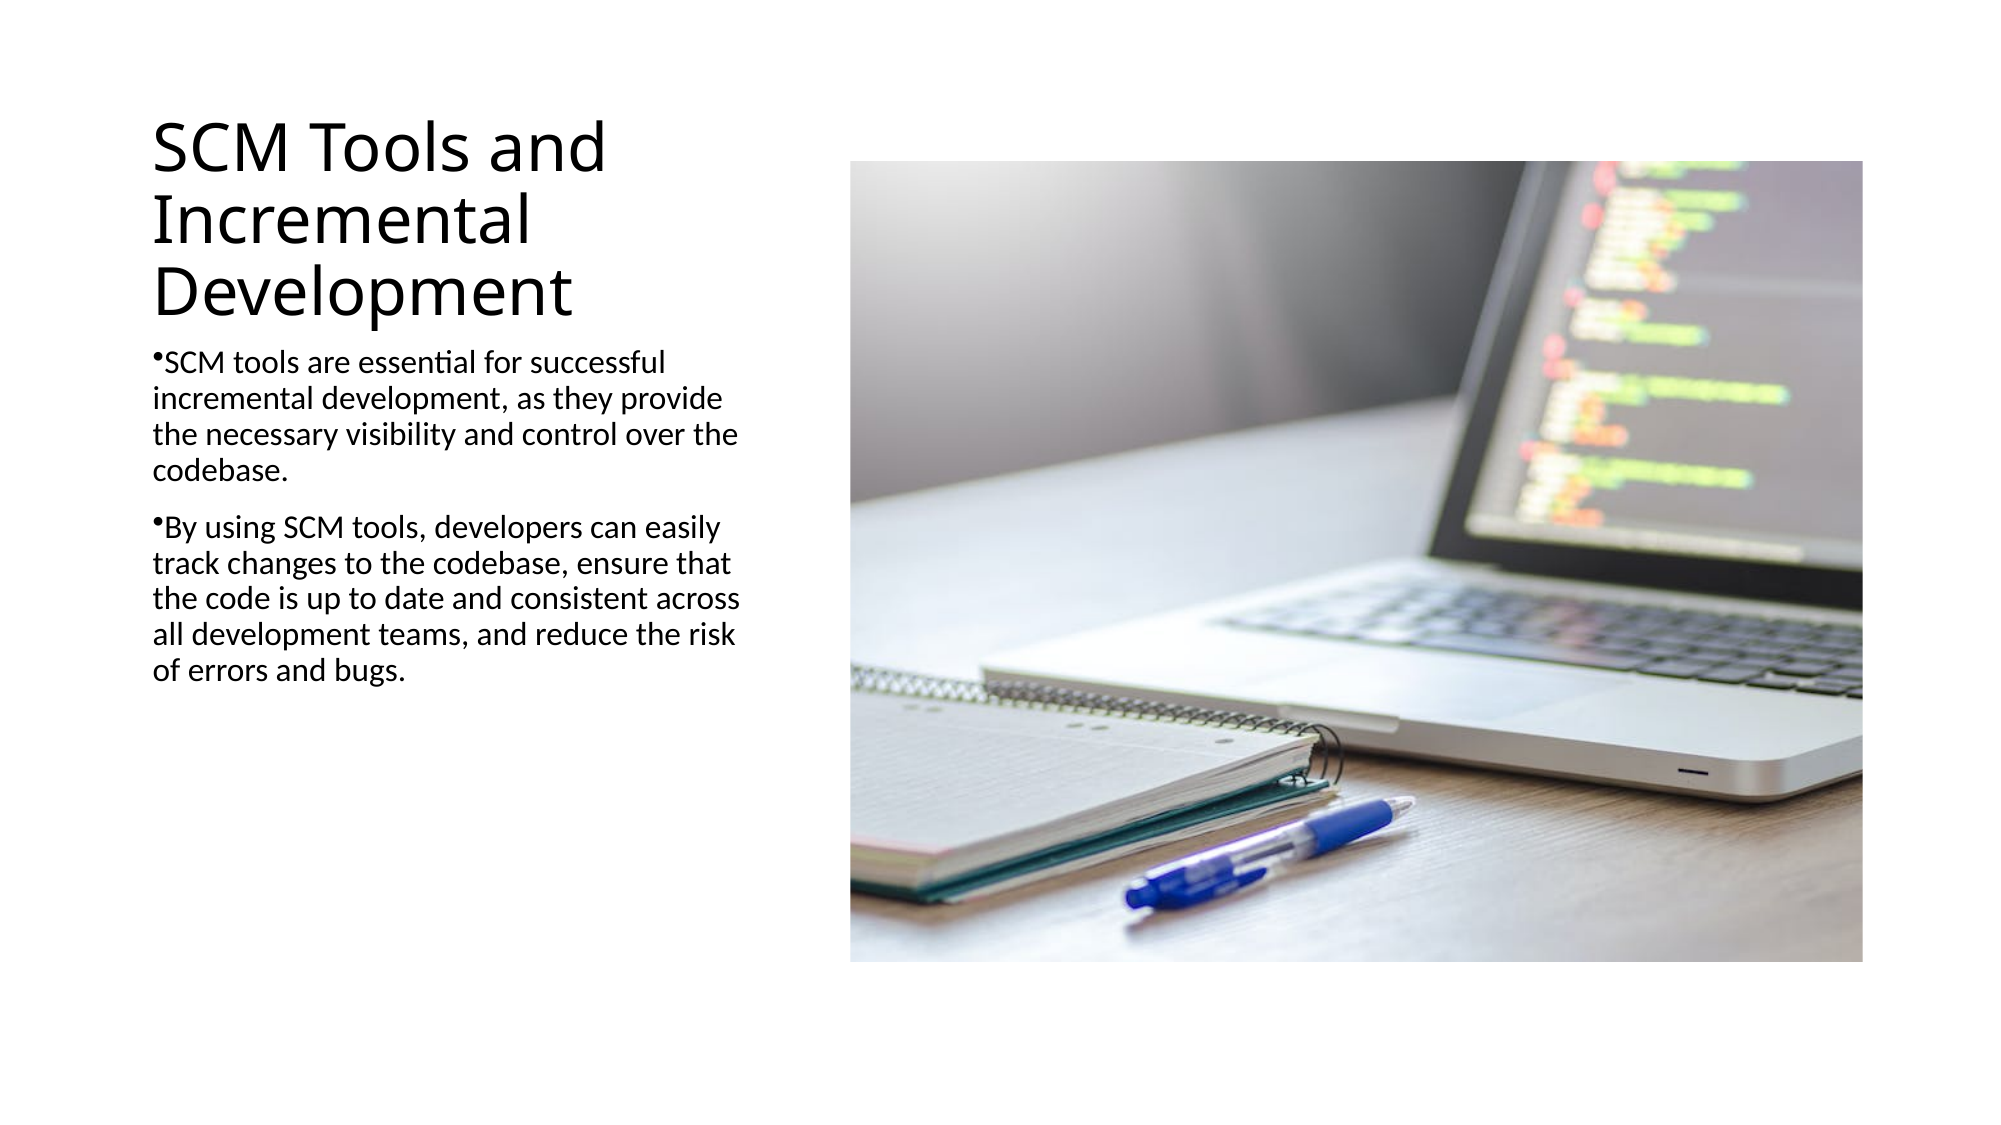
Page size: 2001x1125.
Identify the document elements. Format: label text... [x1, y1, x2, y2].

title SCM Tools and Incremental Development [137, 75, 783, 337]
picture [850, 161, 1863, 962]
list SCM tools are essential for successful incremental development, as they provide the necessary visibility and control over the codebase. By using SCM tools, developers can easily track changes to the codebase, ensure that the code is up to date and consistent across all development teams, and reduce the risk of errors and bugs. [137, 337, 783, 963]
